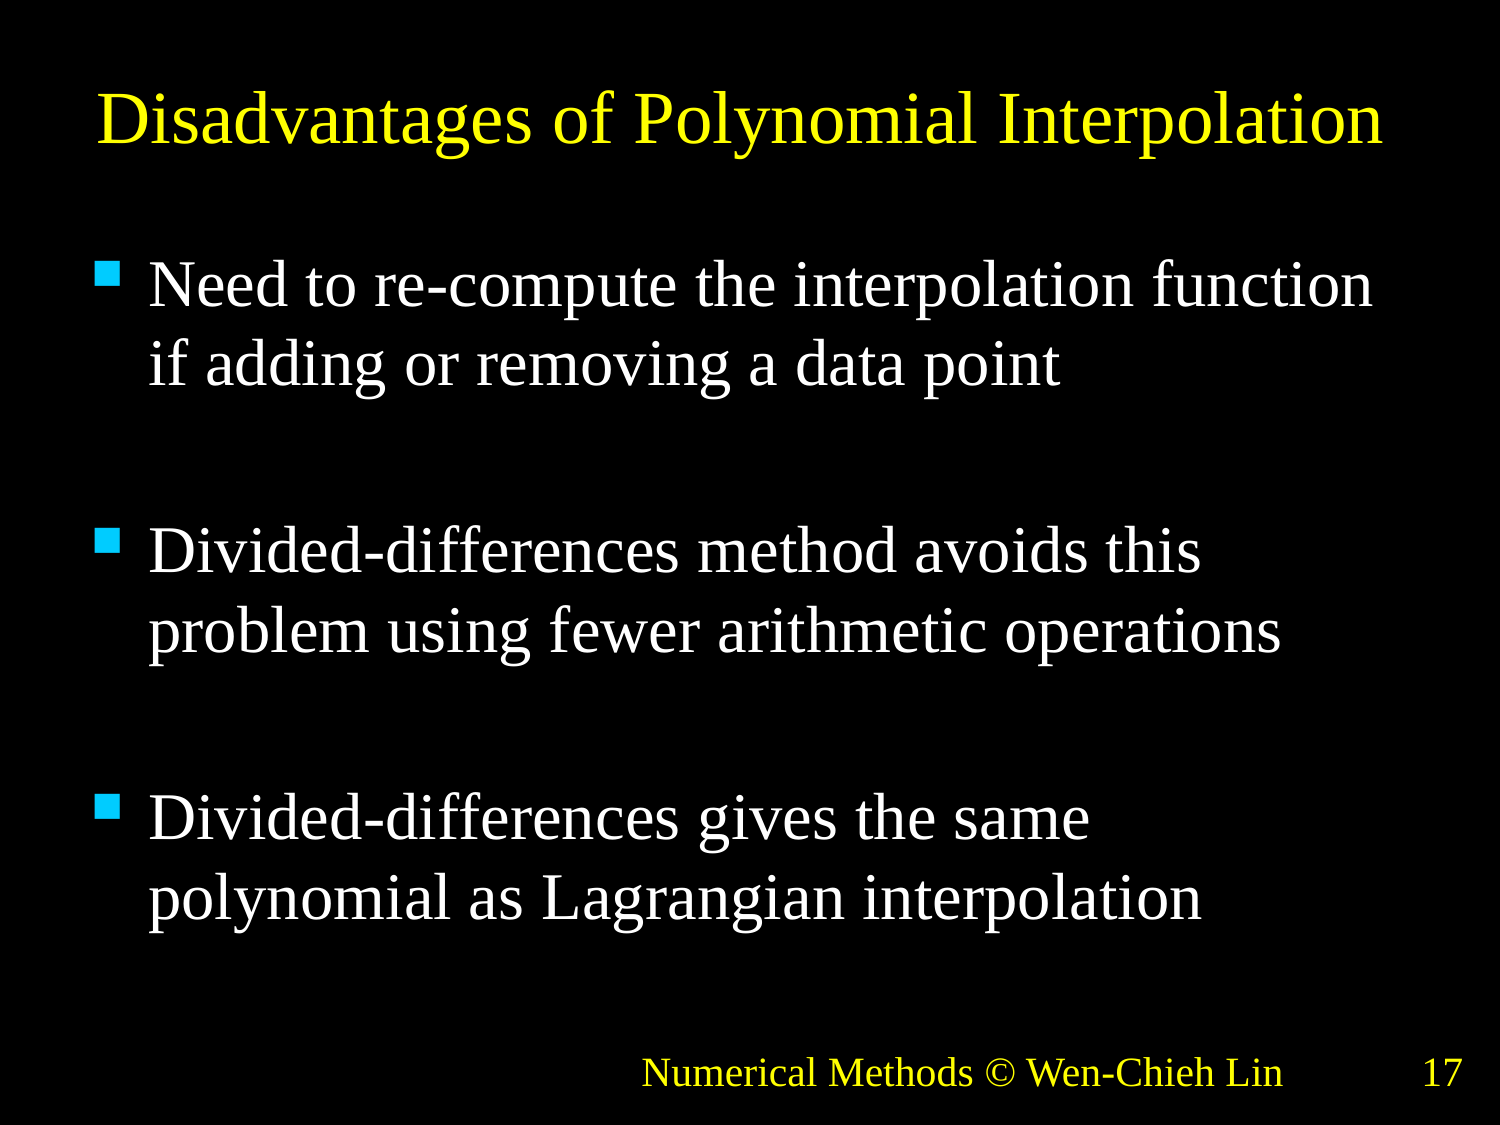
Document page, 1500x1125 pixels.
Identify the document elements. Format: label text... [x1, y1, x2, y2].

slide_number 17 [1128, 1024, 1479, 1103]
title Disadvantages of Polynomial Interpolation [75, 19, 1425, 208]
list Need to re-compute the interpolation function if adding or removing a data point Divided-differences method avoids this problem using fewer arithmetic operations Divided-differences gives the same polynomial as Lagrangian interpolation [76, 231, 1427, 1035]
footer Numerical Methods © Wen-Chieh Lin [490, 1035, 1128, 1103]
